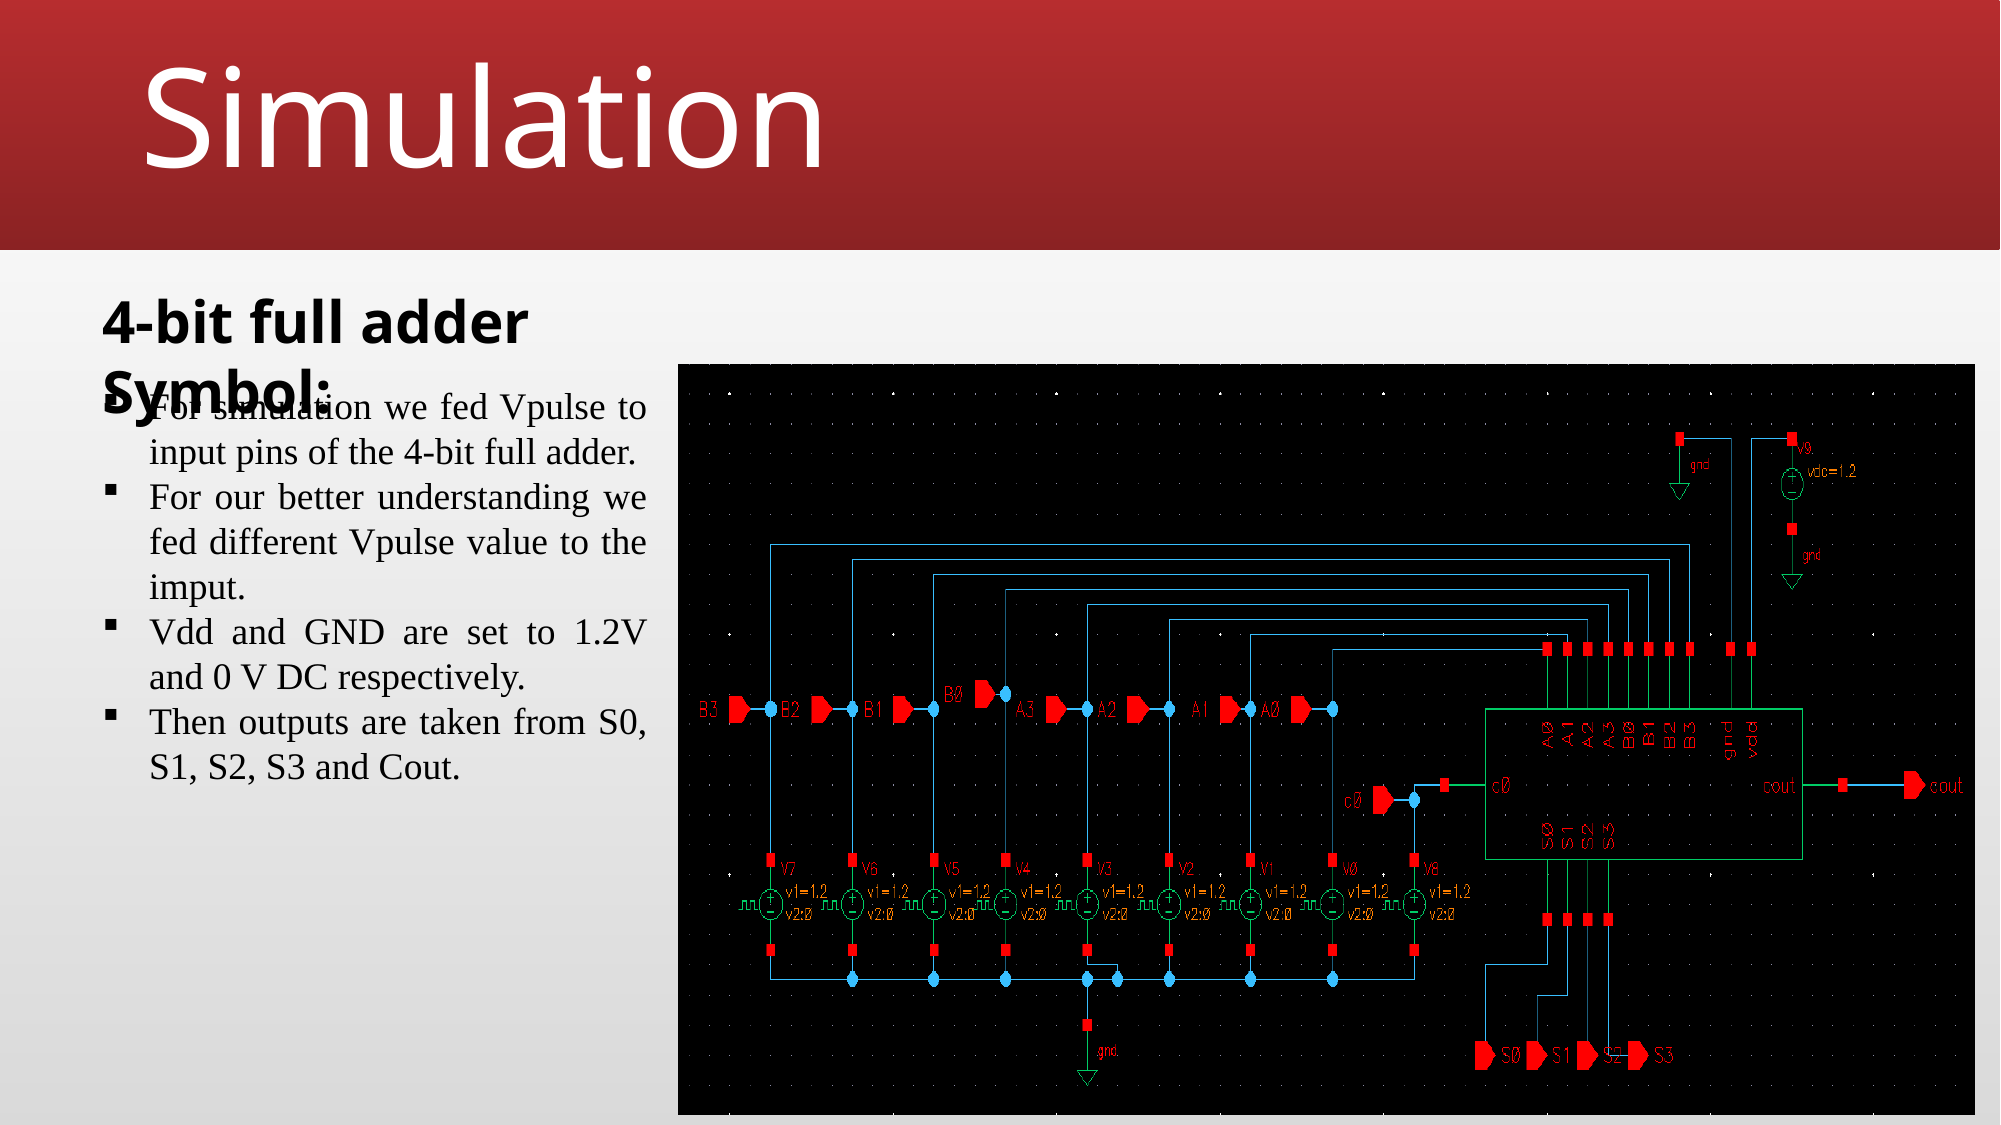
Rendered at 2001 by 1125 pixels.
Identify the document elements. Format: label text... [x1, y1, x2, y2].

title Simulation [125, 21, 1875, 225]
picture [678, 364, 1975, 1115]
text_box For simulation we fed Vpulse to input pins of the 4-bit full adder. For our better understanding we fed different Vpulse value to the imput. Vdd and GND are set to 1.2V and 0 V DC respectively. Then outputs are taken from S0, S1, S2, S3 and Cout. [87, 374, 663, 795]
text_box 4-bit full adder Symbol: [87, 278, 713, 433]
